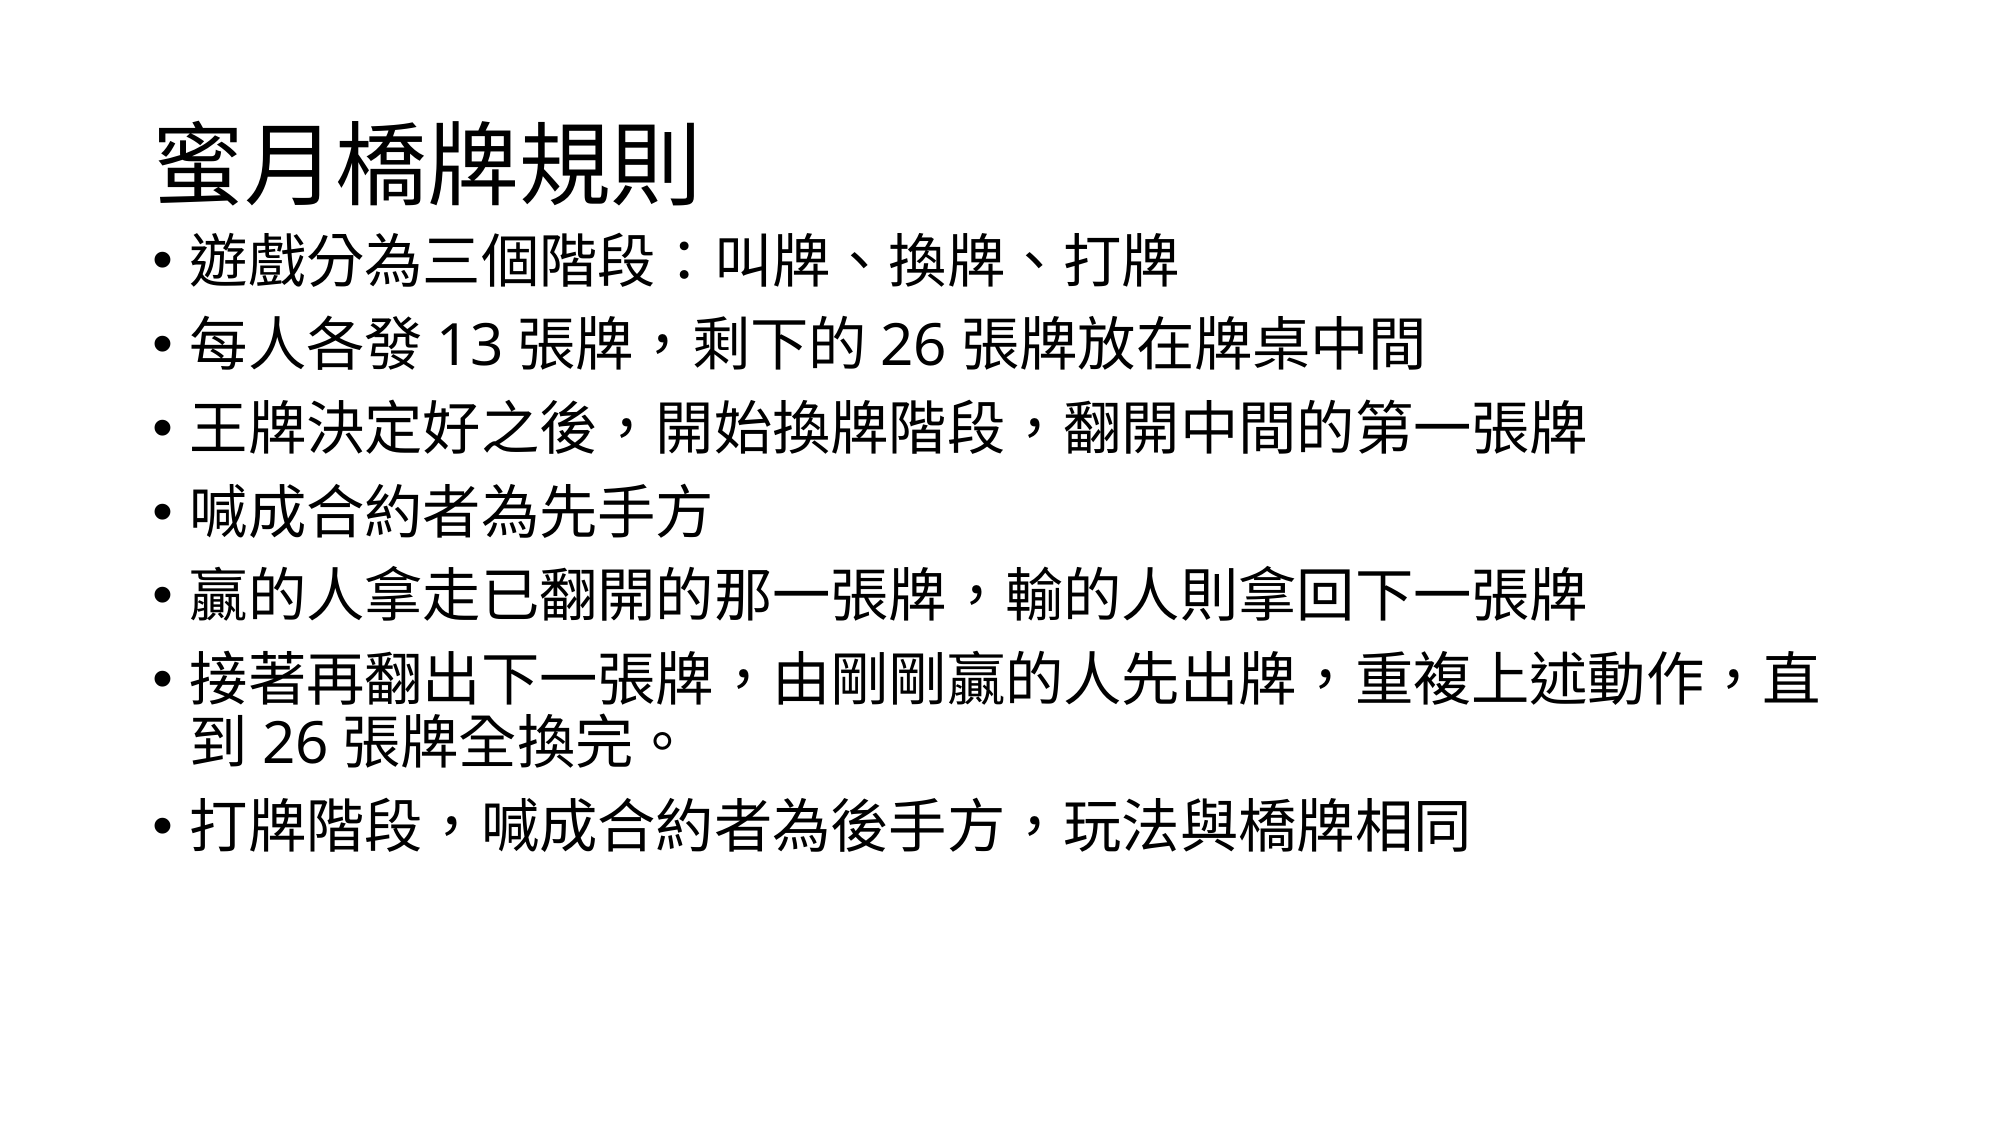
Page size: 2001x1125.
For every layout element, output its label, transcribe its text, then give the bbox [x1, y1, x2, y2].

list 遊戲分為三個階段：叫牌、換牌、打牌 每人各發13張牌，剩下的26張牌放在牌桌中間 王牌決定好之後，開始換牌階段，翻開中間的第一張牌 喊成合約者為先手方 贏的人拿走已翻開的那一張牌，輸的人則拿回下一張牌 接著再翻出下一張牌，由剛剛贏的人先出牌，重複上述動作，直到26張牌全換完。 打牌階段，喊成合約者為後手方，玩法與橋牌相同 [137, 224, 1863, 1097]
title 蜜月橋牌規則 [137, 59, 1863, 224]
